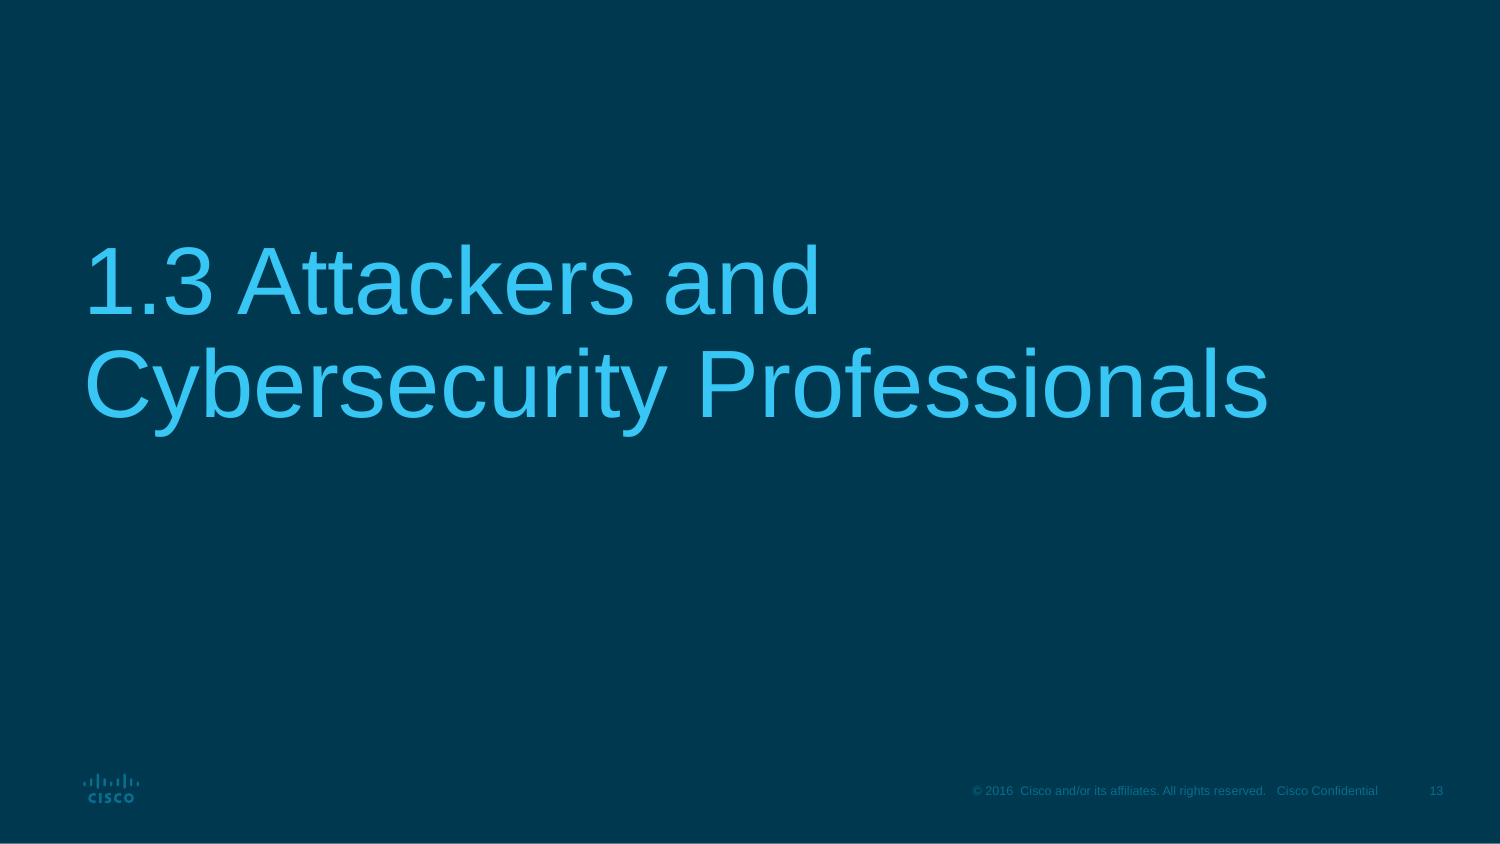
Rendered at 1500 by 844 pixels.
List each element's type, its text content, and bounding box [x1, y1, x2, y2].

title 1.3 Attackers and Cybersecurity Professionals [68, 150, 1315, 446]
